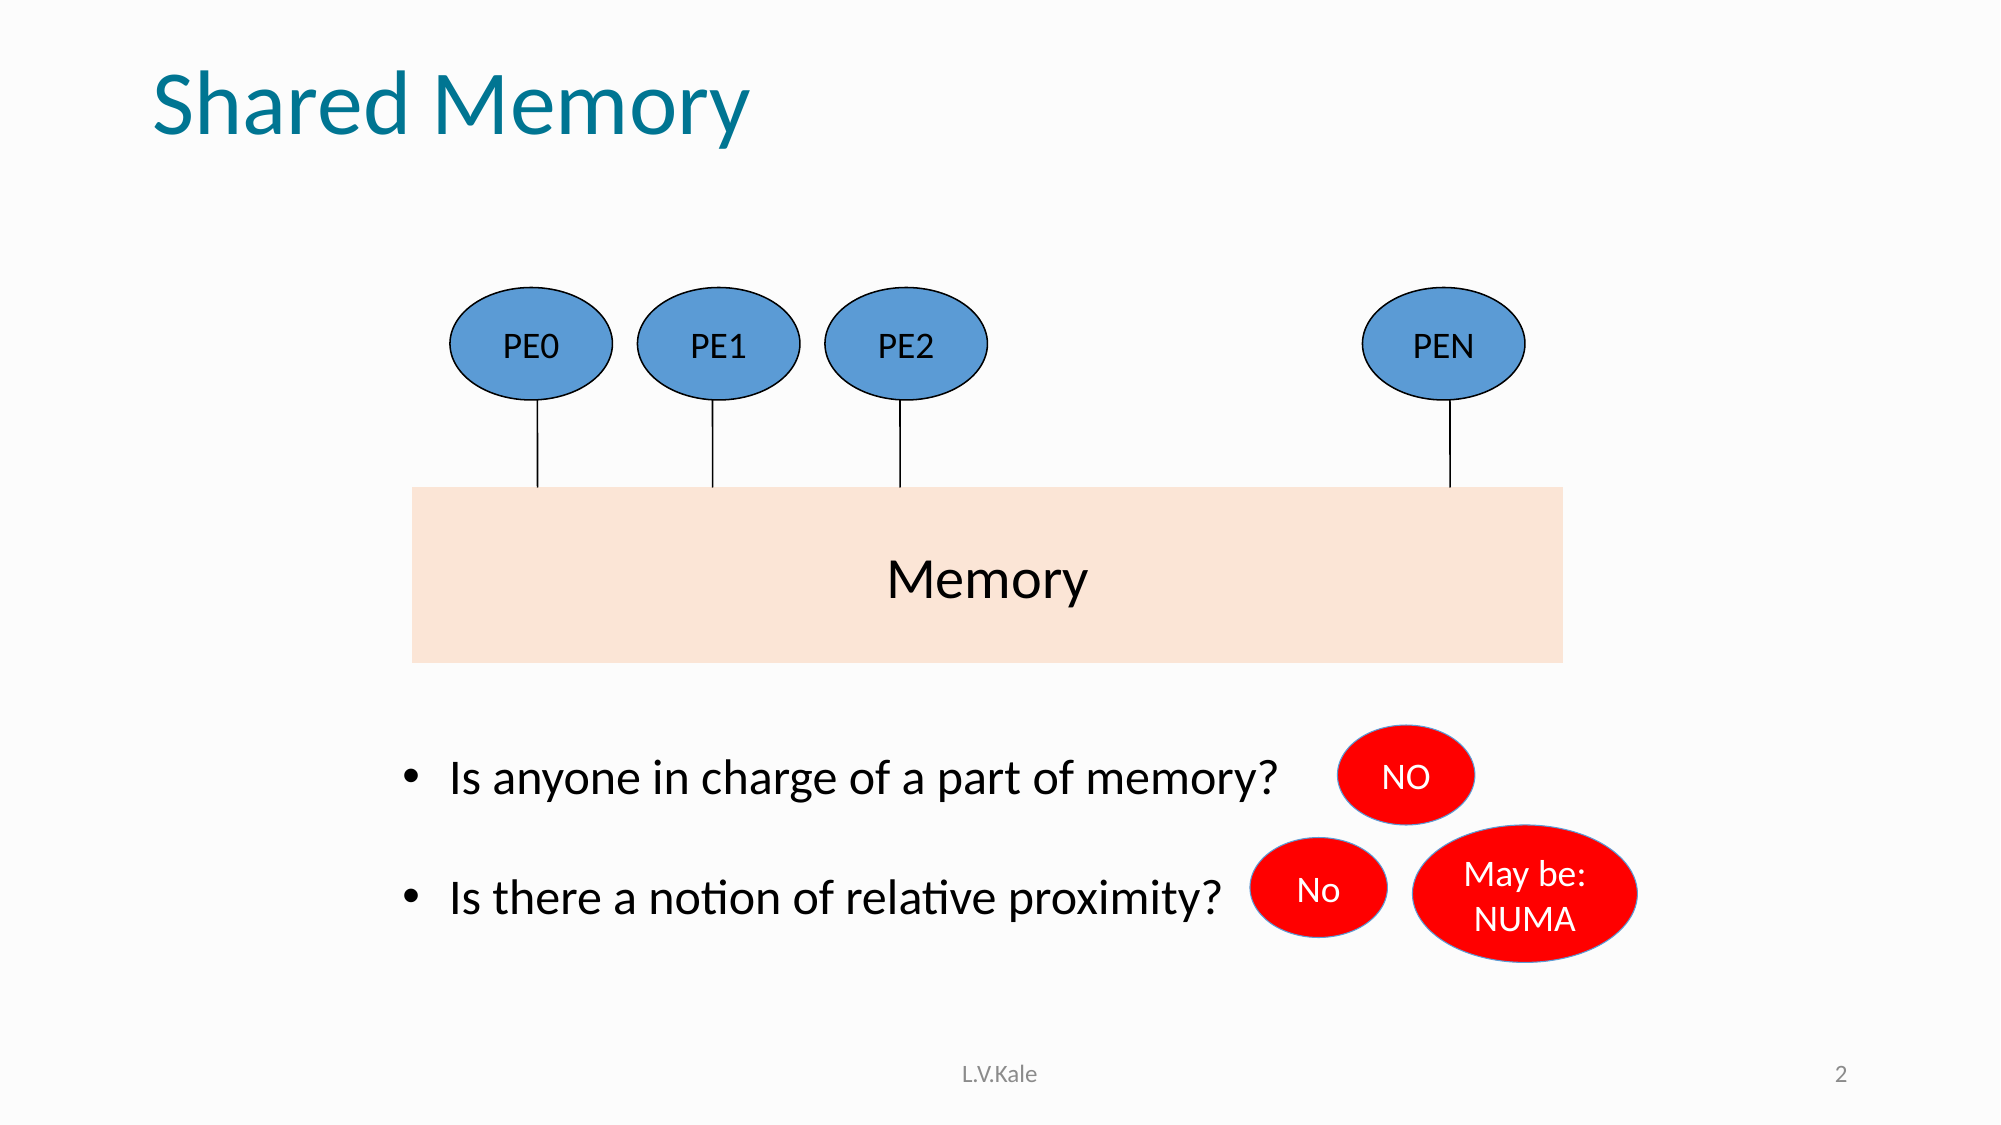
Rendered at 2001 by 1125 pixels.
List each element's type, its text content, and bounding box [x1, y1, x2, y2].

text_box PE0 [449, 287, 613, 400]
text_box PE1 [637, 287, 800, 400]
text_box NO [1336, 724, 1476, 826]
text_box Is anyone in charge of a part of memory? Is there a notion of relative proximity? [387, 737, 1613, 933]
text_box Memory [412, 487, 1563, 663]
footer L.V.Kale [662, 1042, 1338, 1103]
text_box No [1249, 836, 1388, 939]
text_box PEN [1362, 287, 1525, 400]
text_box PE2 [824, 287, 988, 400]
slide_number 2 [1412, 1042, 1863, 1103]
title Shared Memory [137, 41, 1863, 168]
text_box May be: NUMA [1411, 824, 1638, 963]
